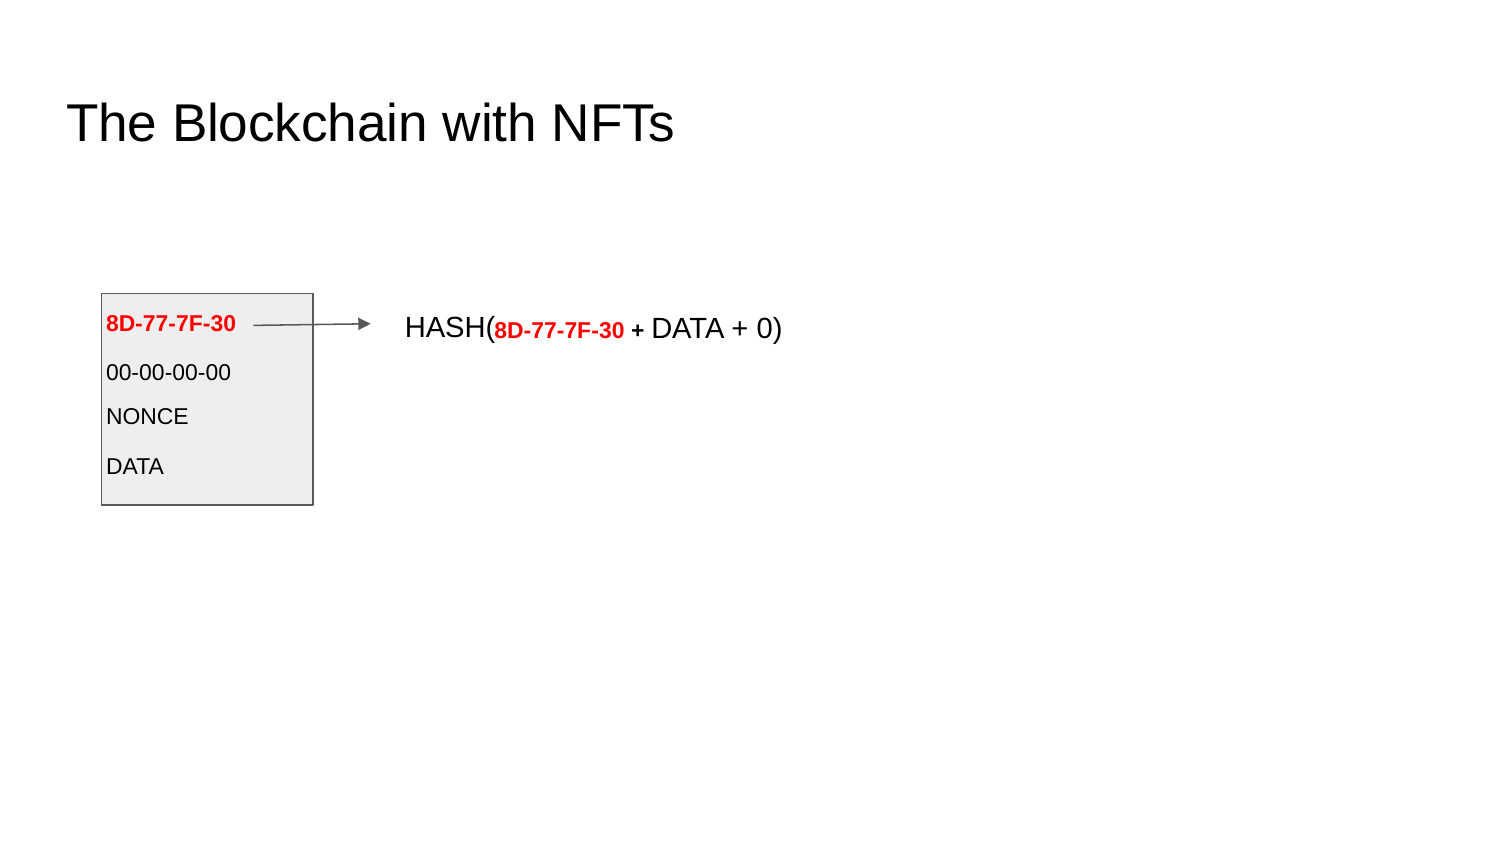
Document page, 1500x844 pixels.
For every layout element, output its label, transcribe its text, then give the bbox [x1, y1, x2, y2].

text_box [252, 326, 342, 333]
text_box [90, 293, 342, 506]
title The Blockchain with NFTs [51, 72, 1449, 167]
text_box 8D-77-7F-30 + DATA + 0) [479, 294, 1087, 360]
text_box HASH( [389, 293, 520, 359]
